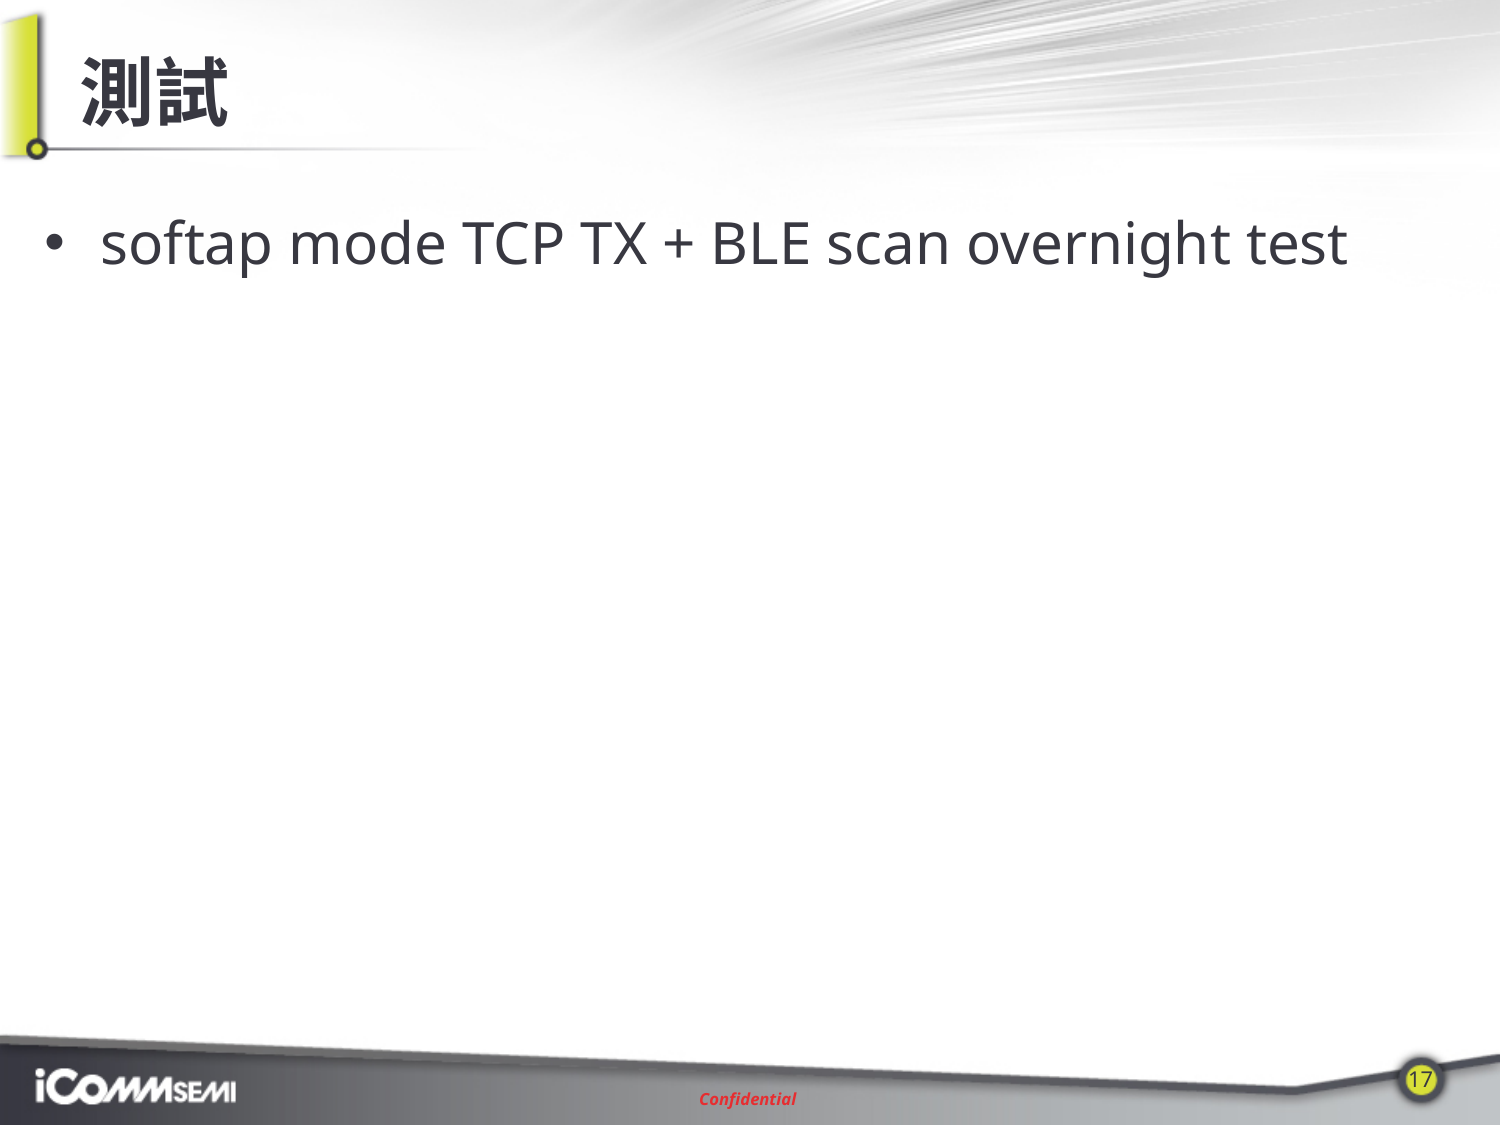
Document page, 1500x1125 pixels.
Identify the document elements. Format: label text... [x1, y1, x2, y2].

list softap mode TCP TX + BLE scan overnight test [29, 199, 1436, 1032]
picture [0, 0, 1500, 1125]
title 測試 [64, 31, 1436, 149]
